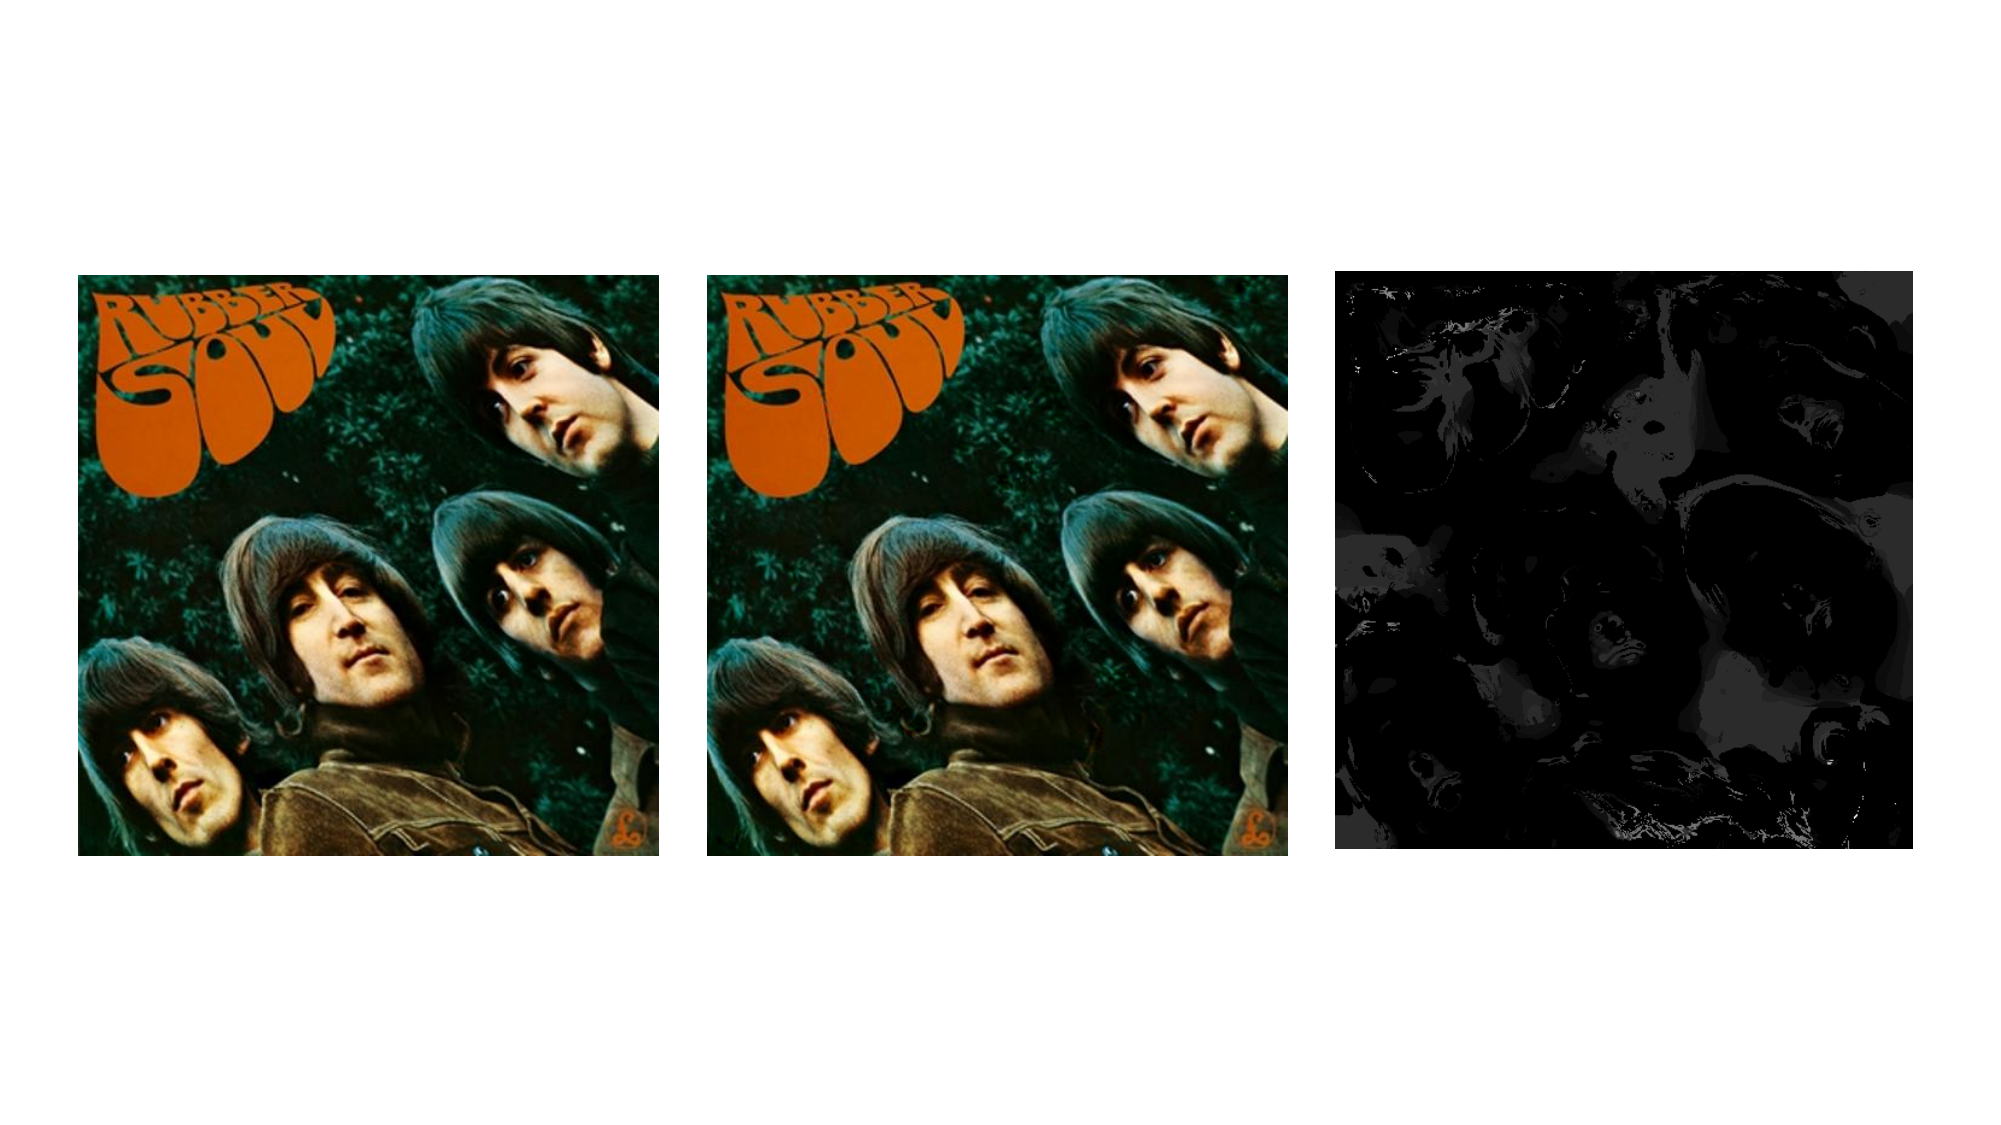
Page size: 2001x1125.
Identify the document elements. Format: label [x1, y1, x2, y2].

picture [706, 274, 1288, 856]
picture [1334, 271, 1913, 850]
picture [78, 274, 660, 856]
